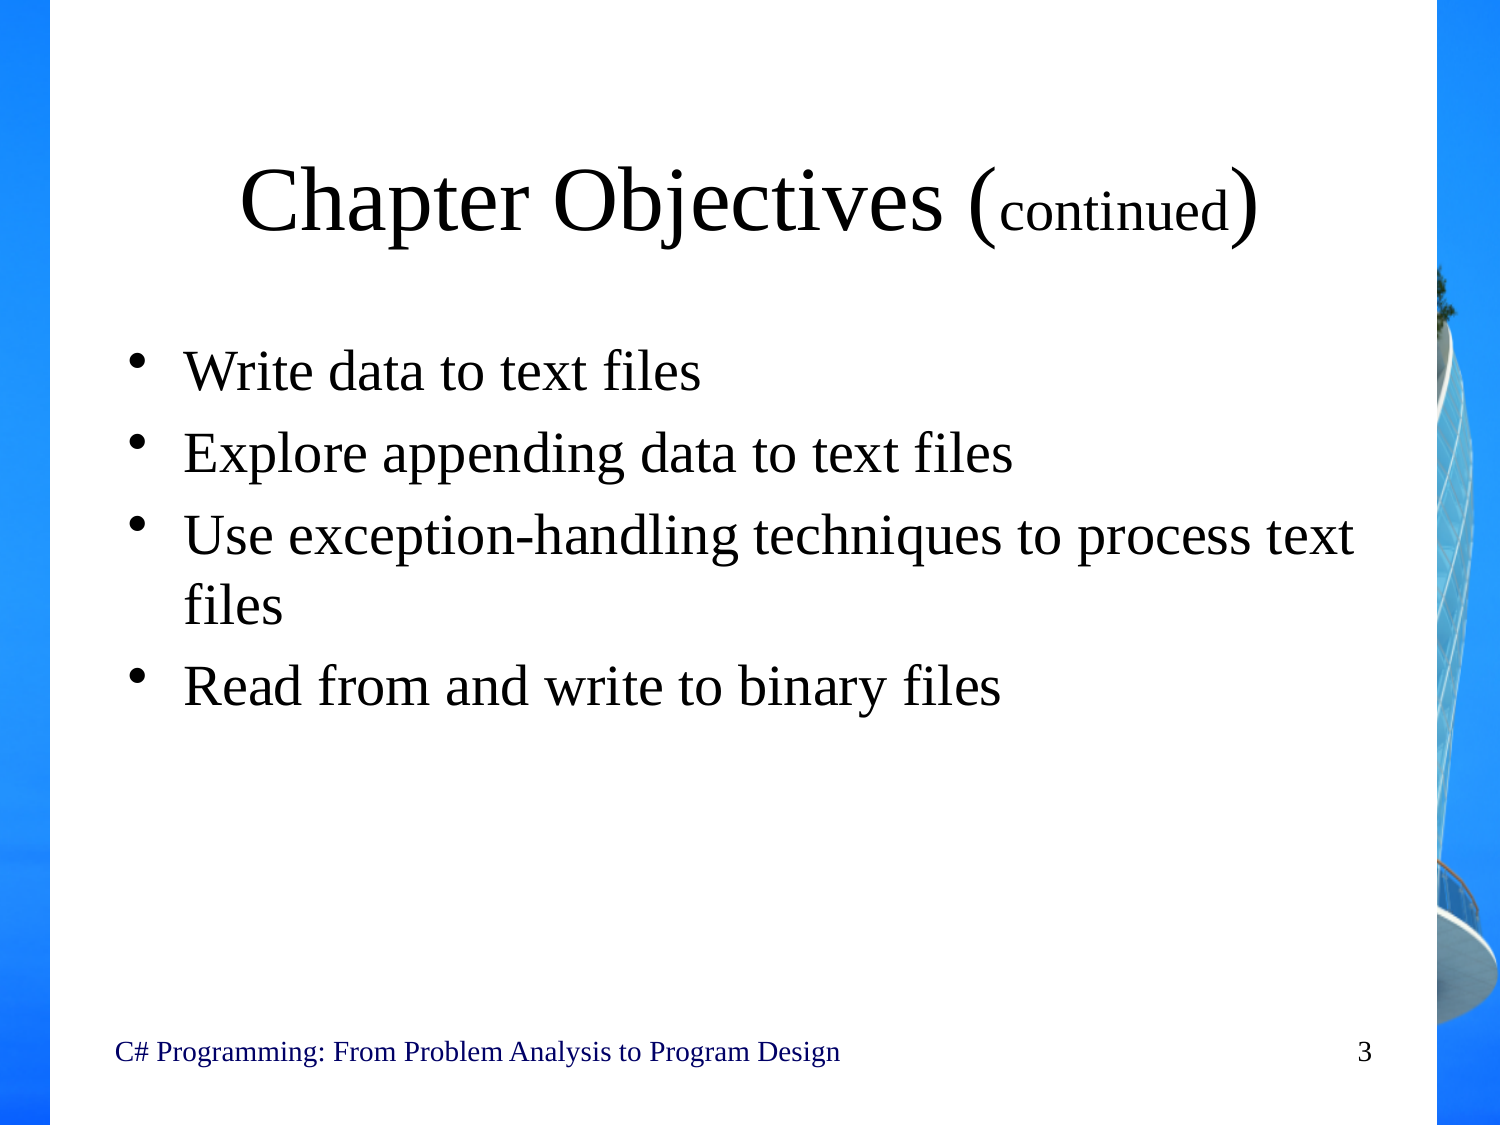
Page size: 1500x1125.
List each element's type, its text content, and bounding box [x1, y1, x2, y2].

picture [1437, 0, 1500, 1125]
slide_number 3 [1074, 1024, 1388, 1101]
list Write data to text files Explore appending data to text files Use exception-handling techniques to process text files Read from and write to binary files [112, 324, 1388, 1000]
title Chapter Objectives (continued) [112, 99, 1388, 288]
picture [0, 0, 50, 1125]
footer C# Programming: From Problem Analysis to Program Design [99, 1024, 988, 1101]
